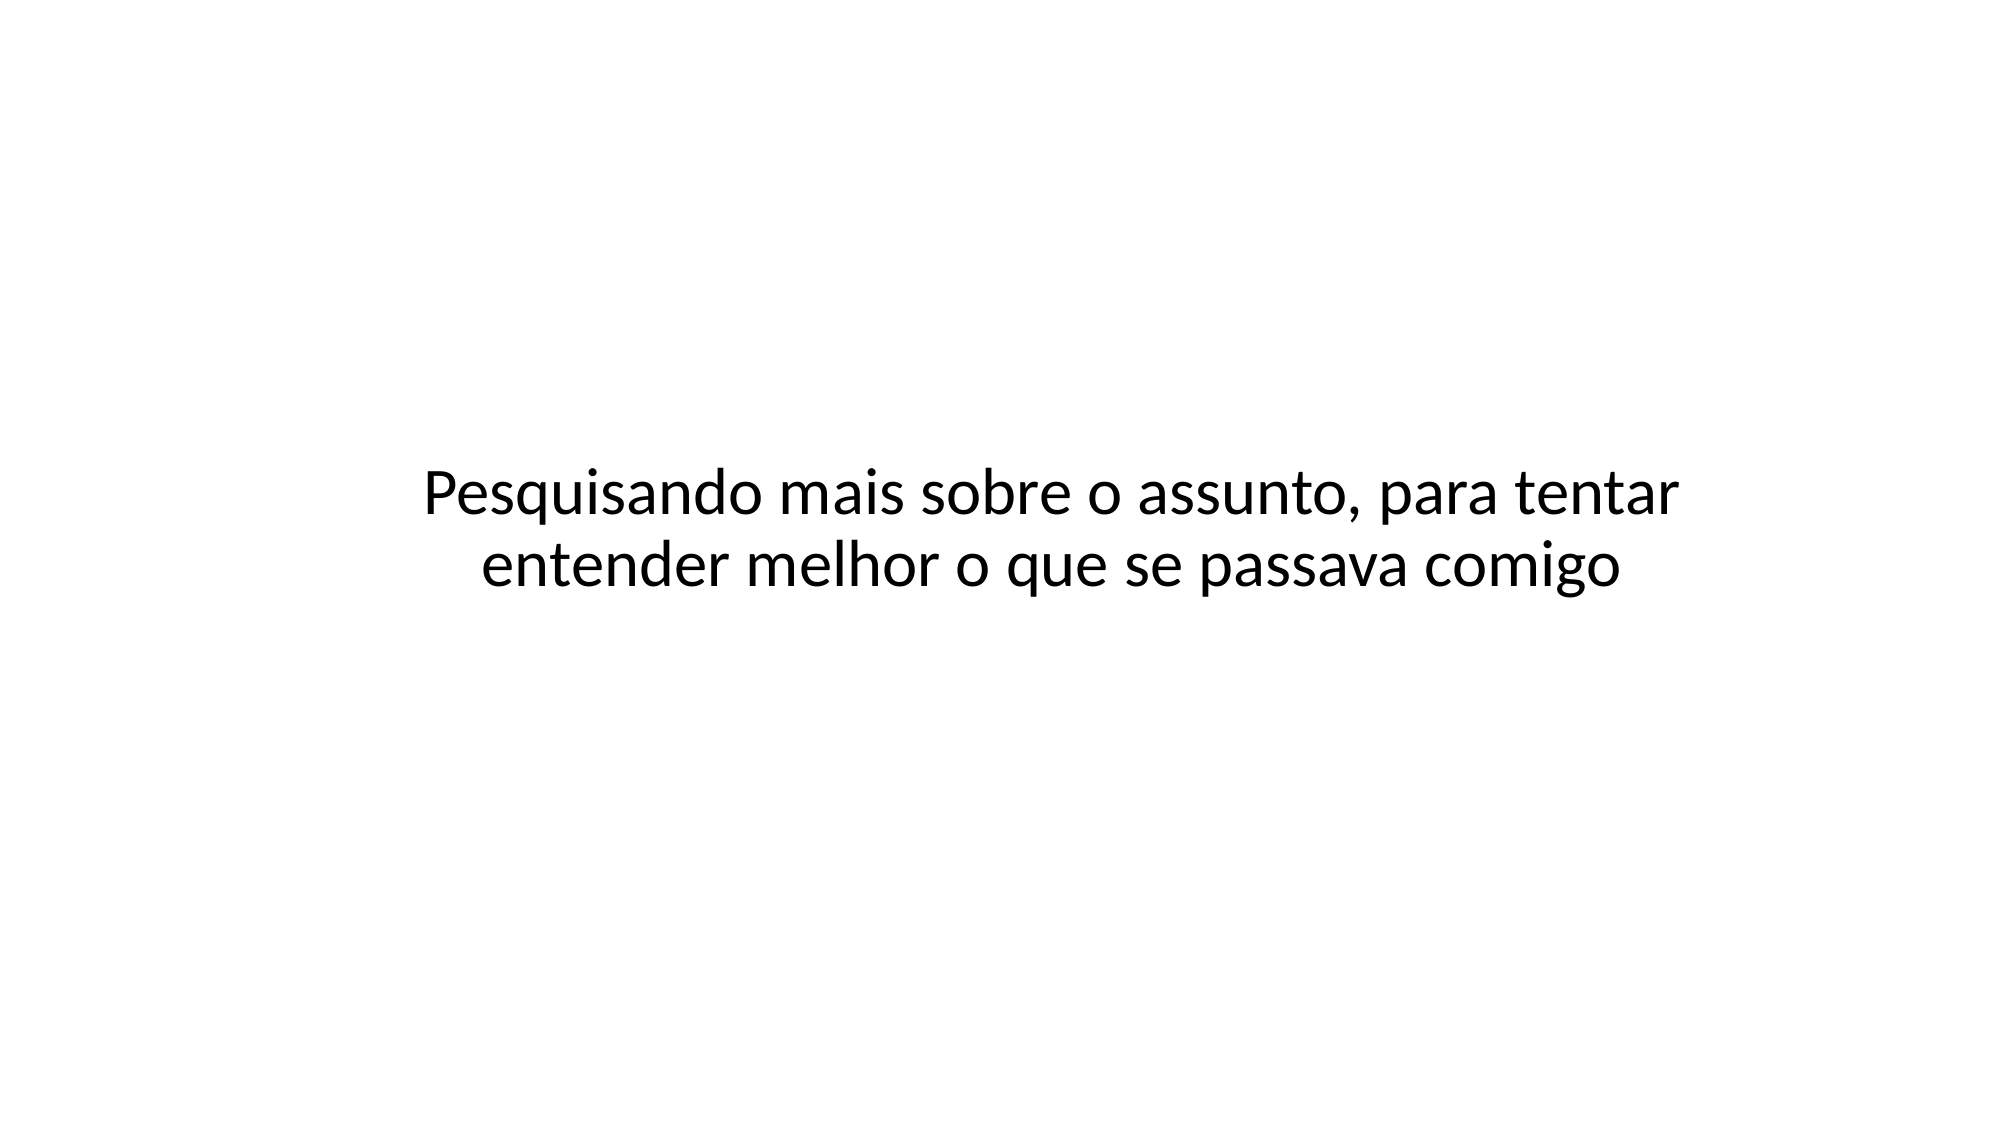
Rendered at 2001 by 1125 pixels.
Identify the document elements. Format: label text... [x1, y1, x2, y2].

list Pesquisando mais sobre o assunto, para tentar entender melhor o que se passava comigo [404, 449, 1700, 1069]
